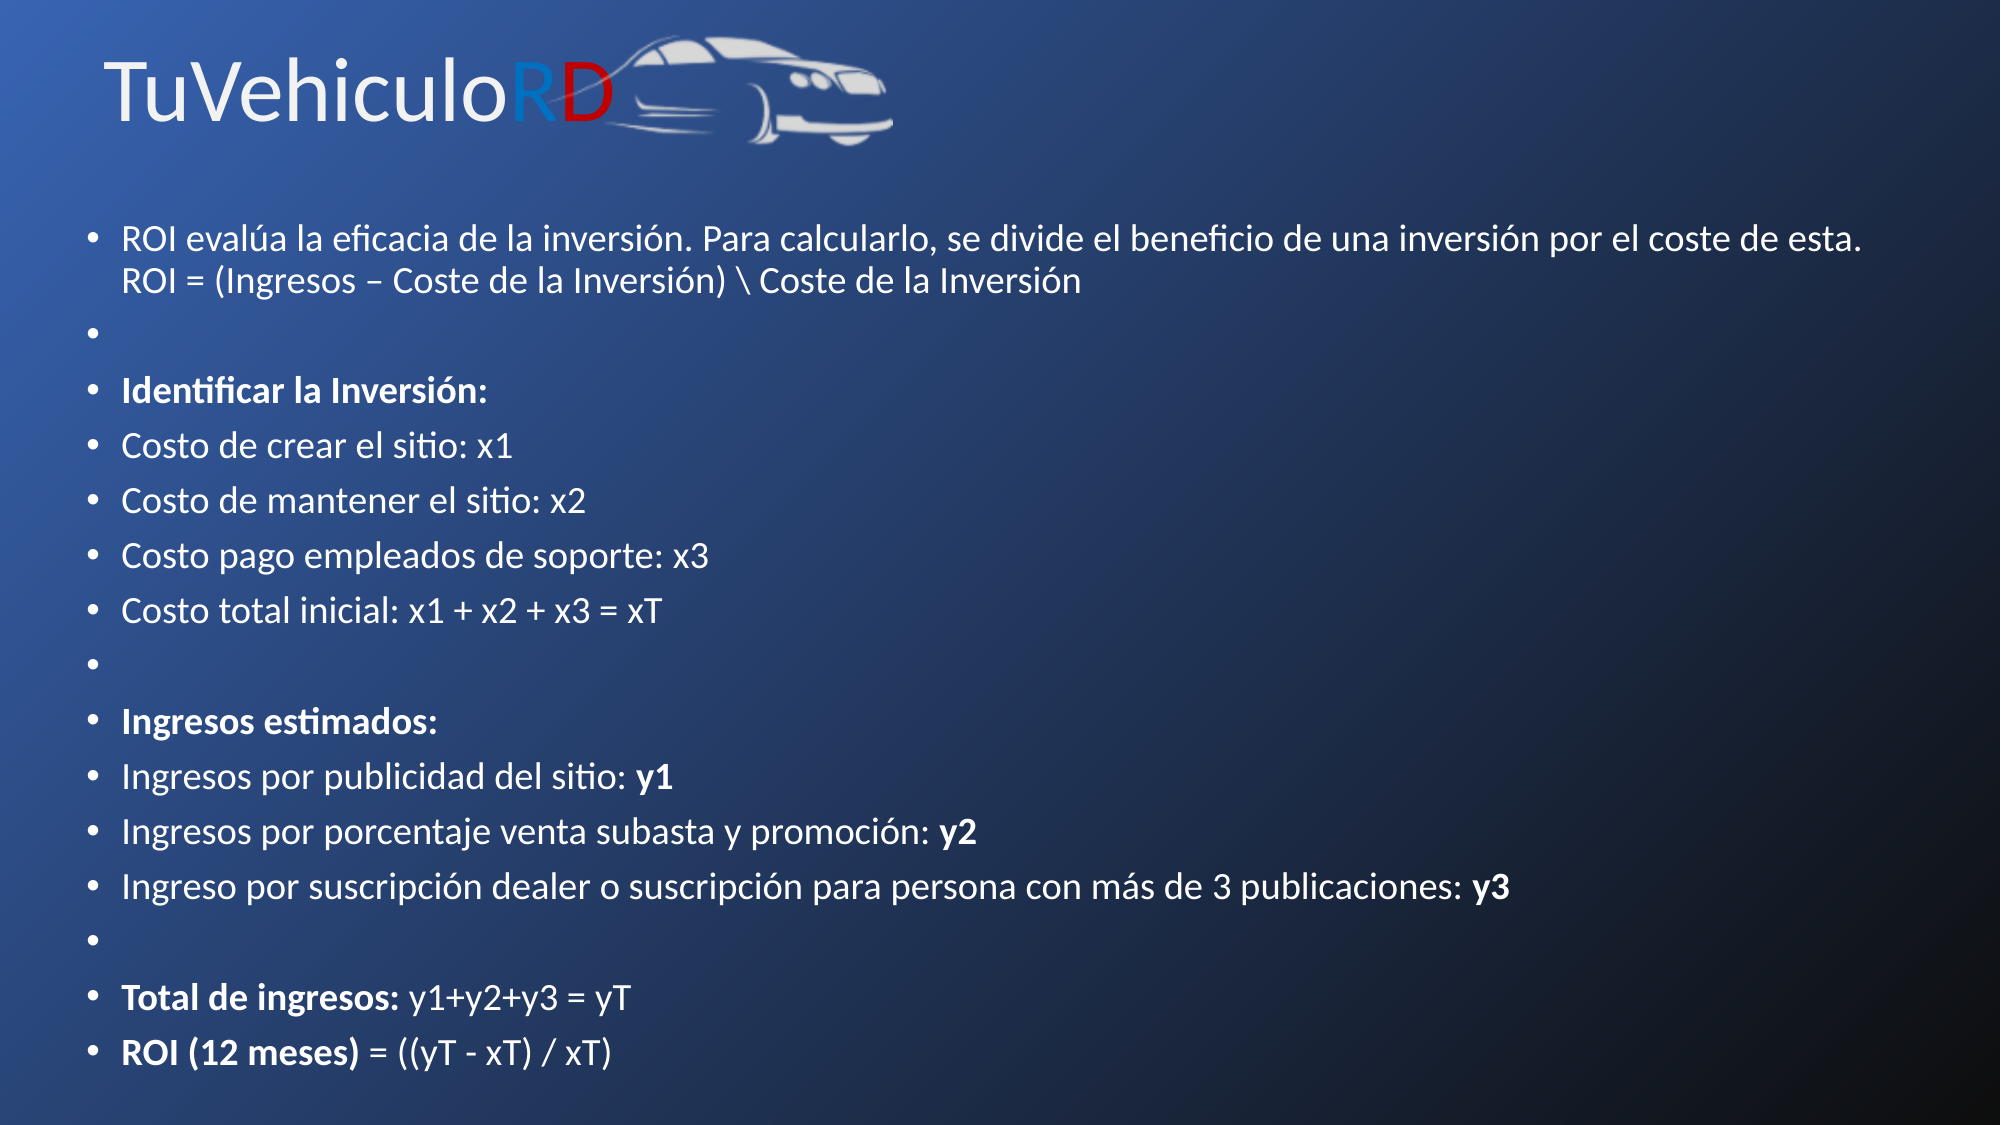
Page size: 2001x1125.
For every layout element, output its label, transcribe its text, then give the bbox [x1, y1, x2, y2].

list ROI evalúa la eficacia de la inversión. Para calcularlo, se divide el beneficio de una inversión por el coste de esta. ROI = (Ingresos – Coste de la Inversión) \ Coste de la Inversión Identificar la Inversión: Costo de crear el sitio: x1 Costo de mantener el sitio: x2 Costo pago empleados de soporte: x3 Costo total inicial: x1 + x2 + x3 = xT Ingresos estimados: Ingresos por publicidad del sitio: y1 Ingresos por porcentaje venta subasta y promoción: y2 Ingreso por suscripción dealer o suscripción para persona con más de 3 publicaciones: y3 Total de ingresos: y1+y2+y3 = yT ROI (12 meses) = ((yT - xT) / xT) [71, 211, 1884, 1091]
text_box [0, 0, 893, 183]
